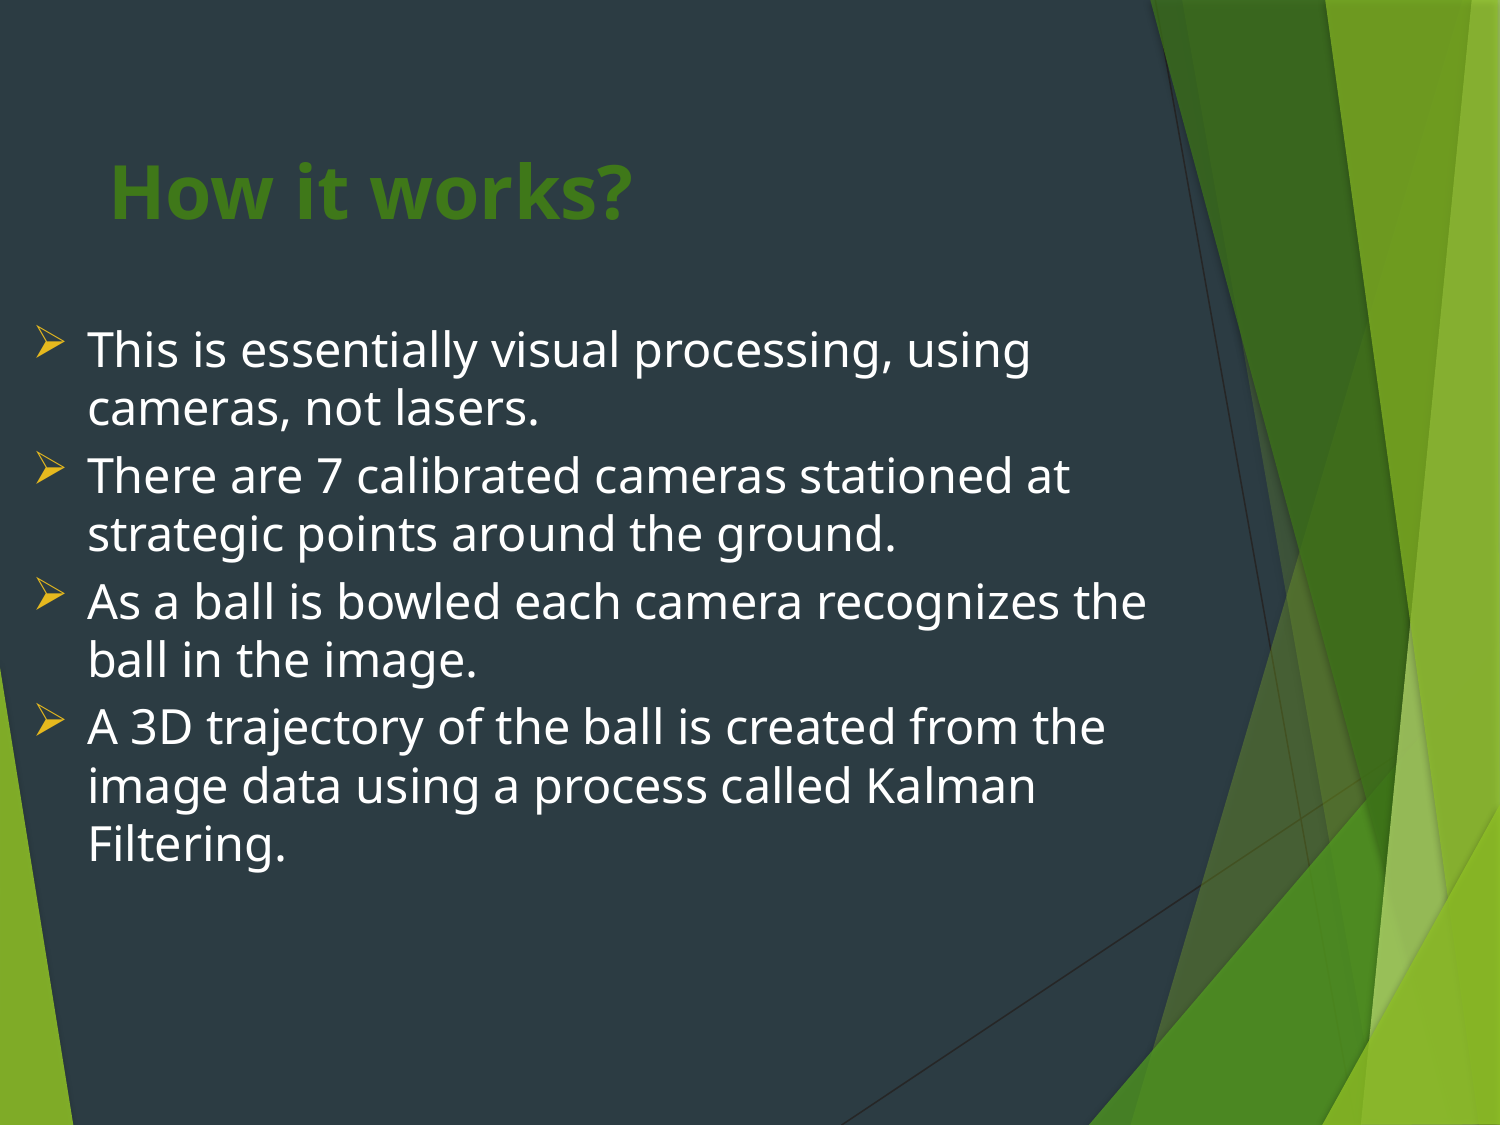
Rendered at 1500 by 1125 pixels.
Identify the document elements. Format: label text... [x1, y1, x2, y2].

text_box This is essentially visual processing, using cameras, not lasers. There are 7 calibrated cameras stationed at strategic points around the ground. As a ball is bowled each camera recognizes the ball in the image. A 3D trajectory of the ball is created from the image data using a process called Kalman Filtering. [17, 243, 1217, 882]
text_box How it works? [93, 137, 1444, 270]
